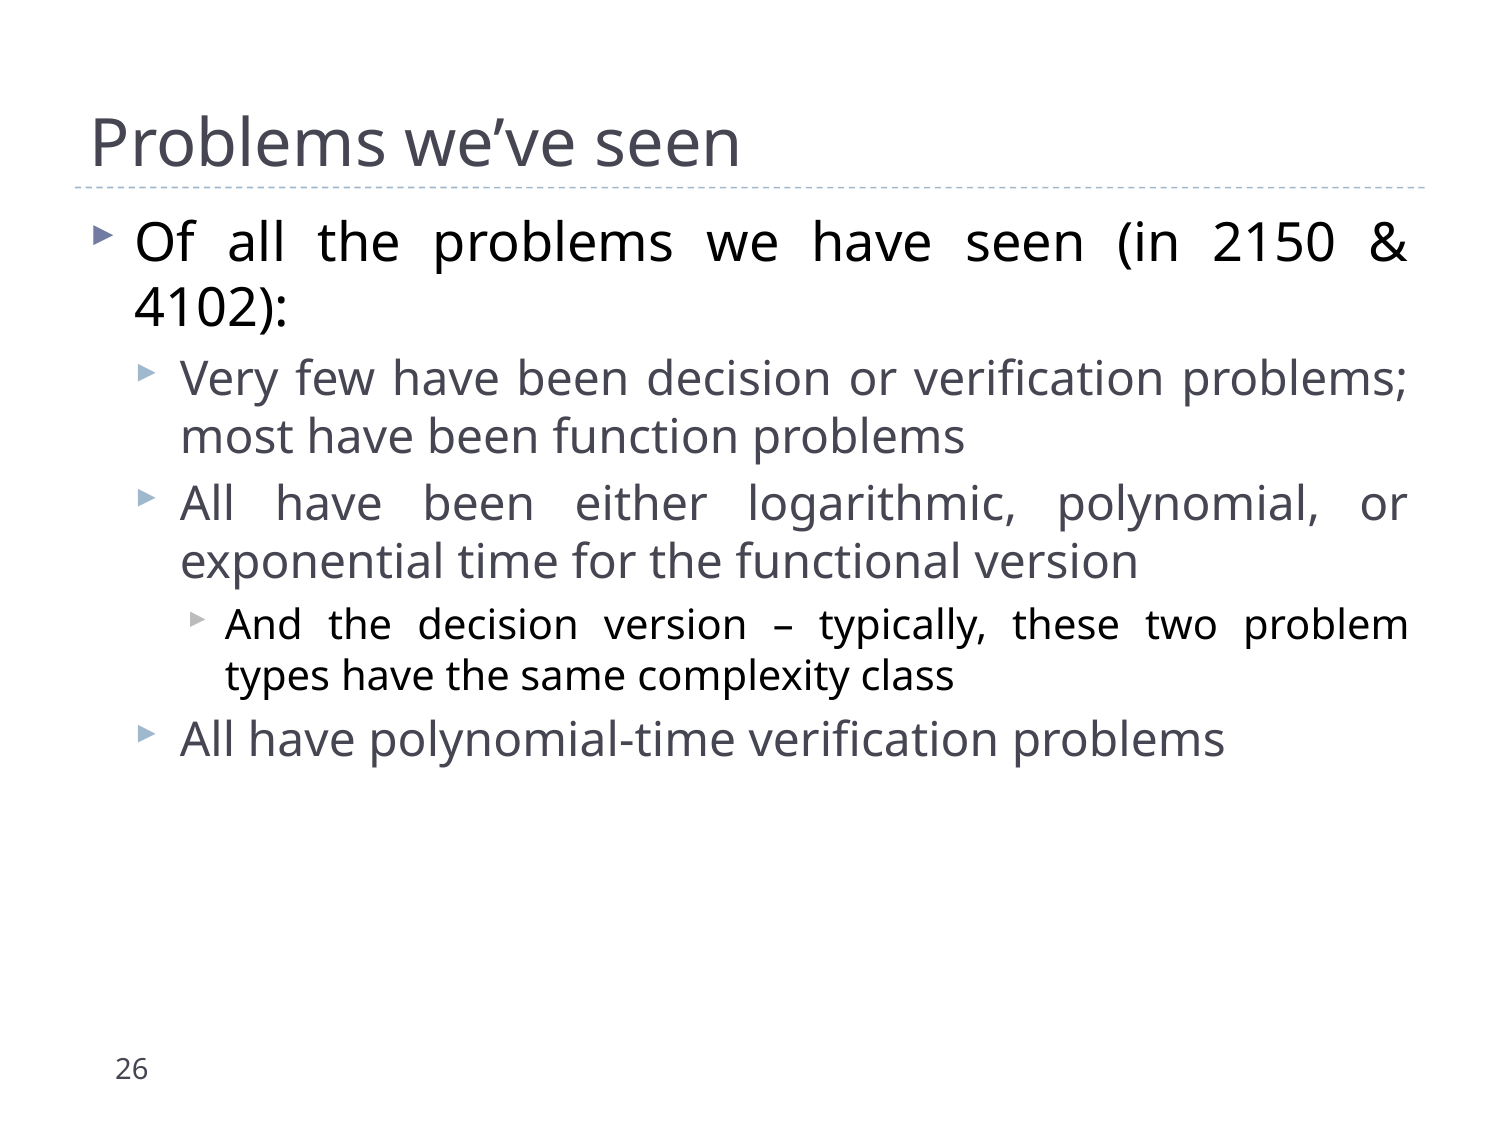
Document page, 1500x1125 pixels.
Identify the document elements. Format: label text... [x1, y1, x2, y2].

slide_number 26 [100, 1042, 426, 1103]
list Of all the problems we have seen (in 2150 & 4102): Very few have been decision or verification problems; most have been function problems All have been either logarithmic, polynomial, or exponential time for the functional version And the decision version – typically, these two problem types have the same complexity class All have polynomial-time verification problems [75, 200, 1425, 1010]
title Problems we’ve seen [75, 24, 1425, 188]
